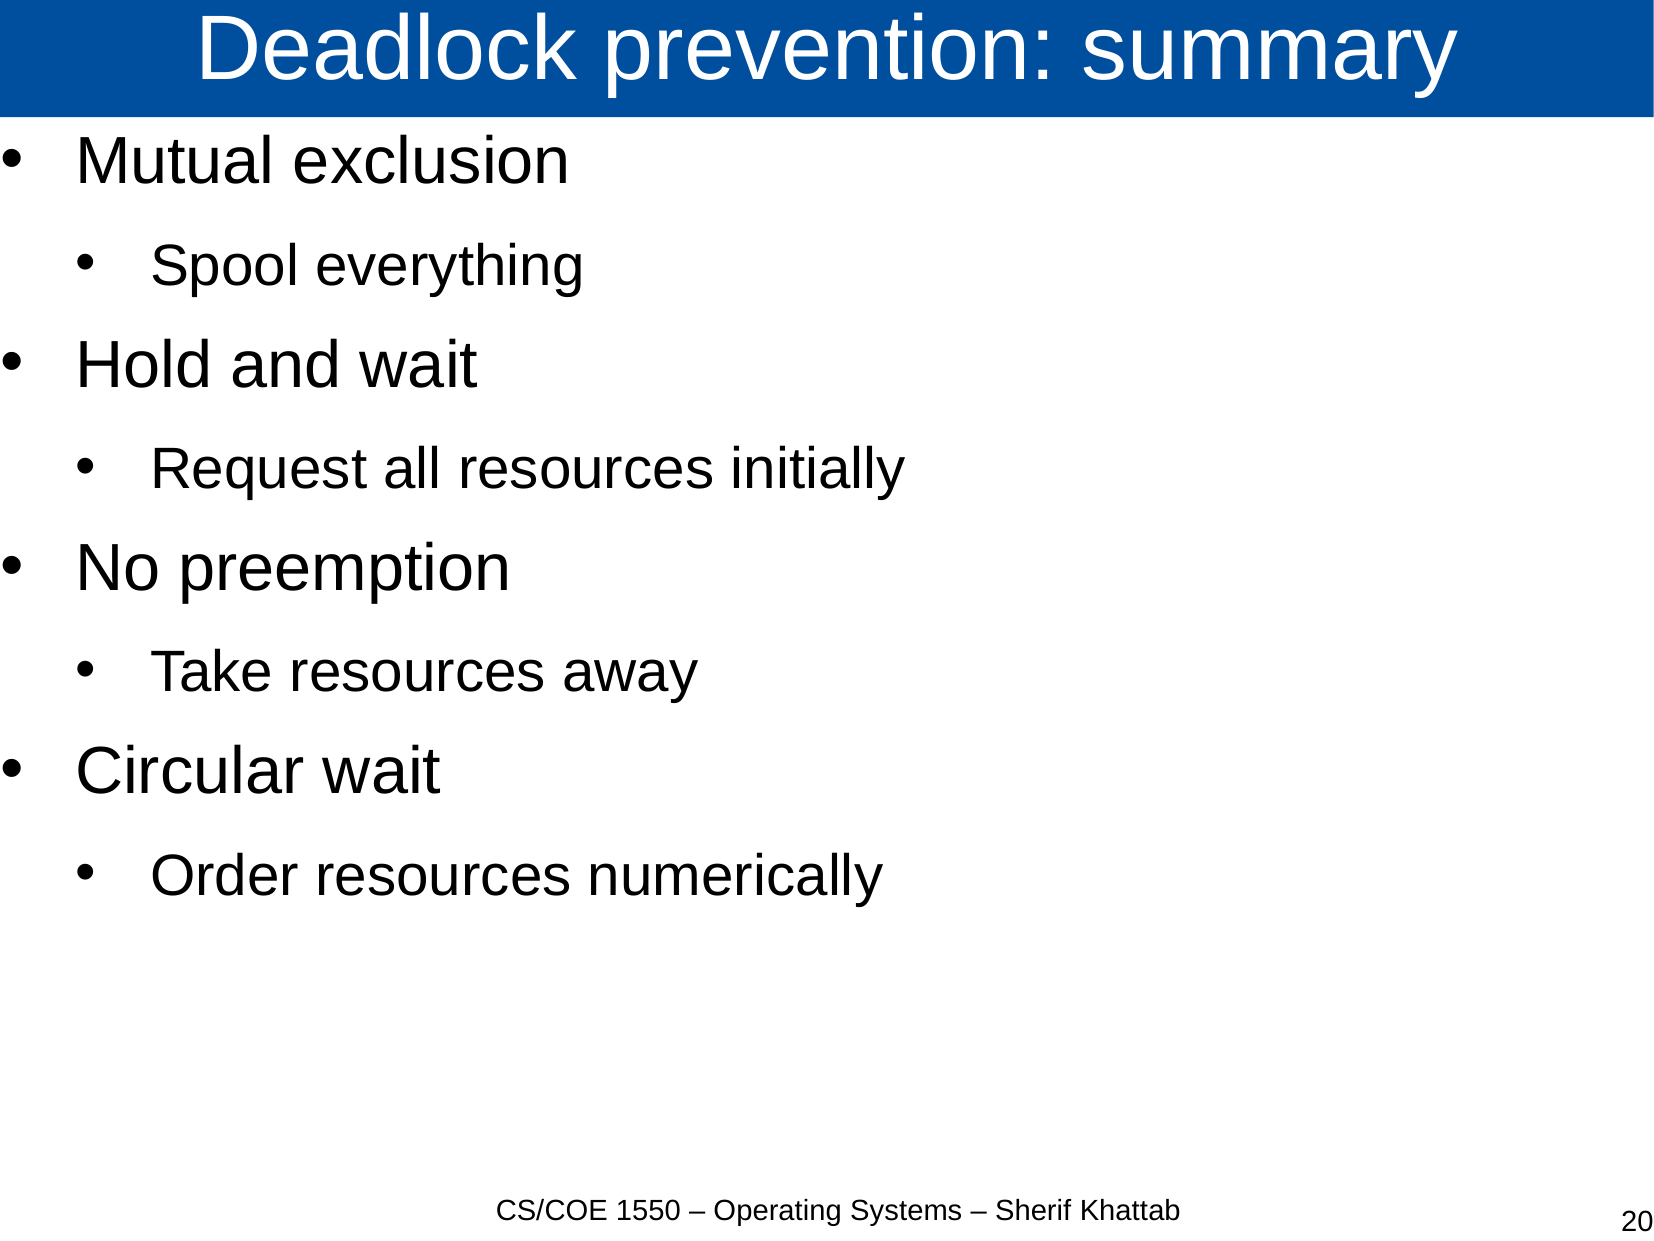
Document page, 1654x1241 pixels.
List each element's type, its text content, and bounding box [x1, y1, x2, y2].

footer CS/COE 1550 – Operating Systems – Sherif Khattab [460, 1190, 1217, 1241]
title Deadlock prevention: summary [0, 0, 1654, 117]
list Mutual exclusion Spool everything Hold and wait Request all resources initially No preemption Take resources away Circular wait Order resources numerically [0, 117, 1654, 1195]
slide_number 20 [897, 1201, 1654, 1241]
